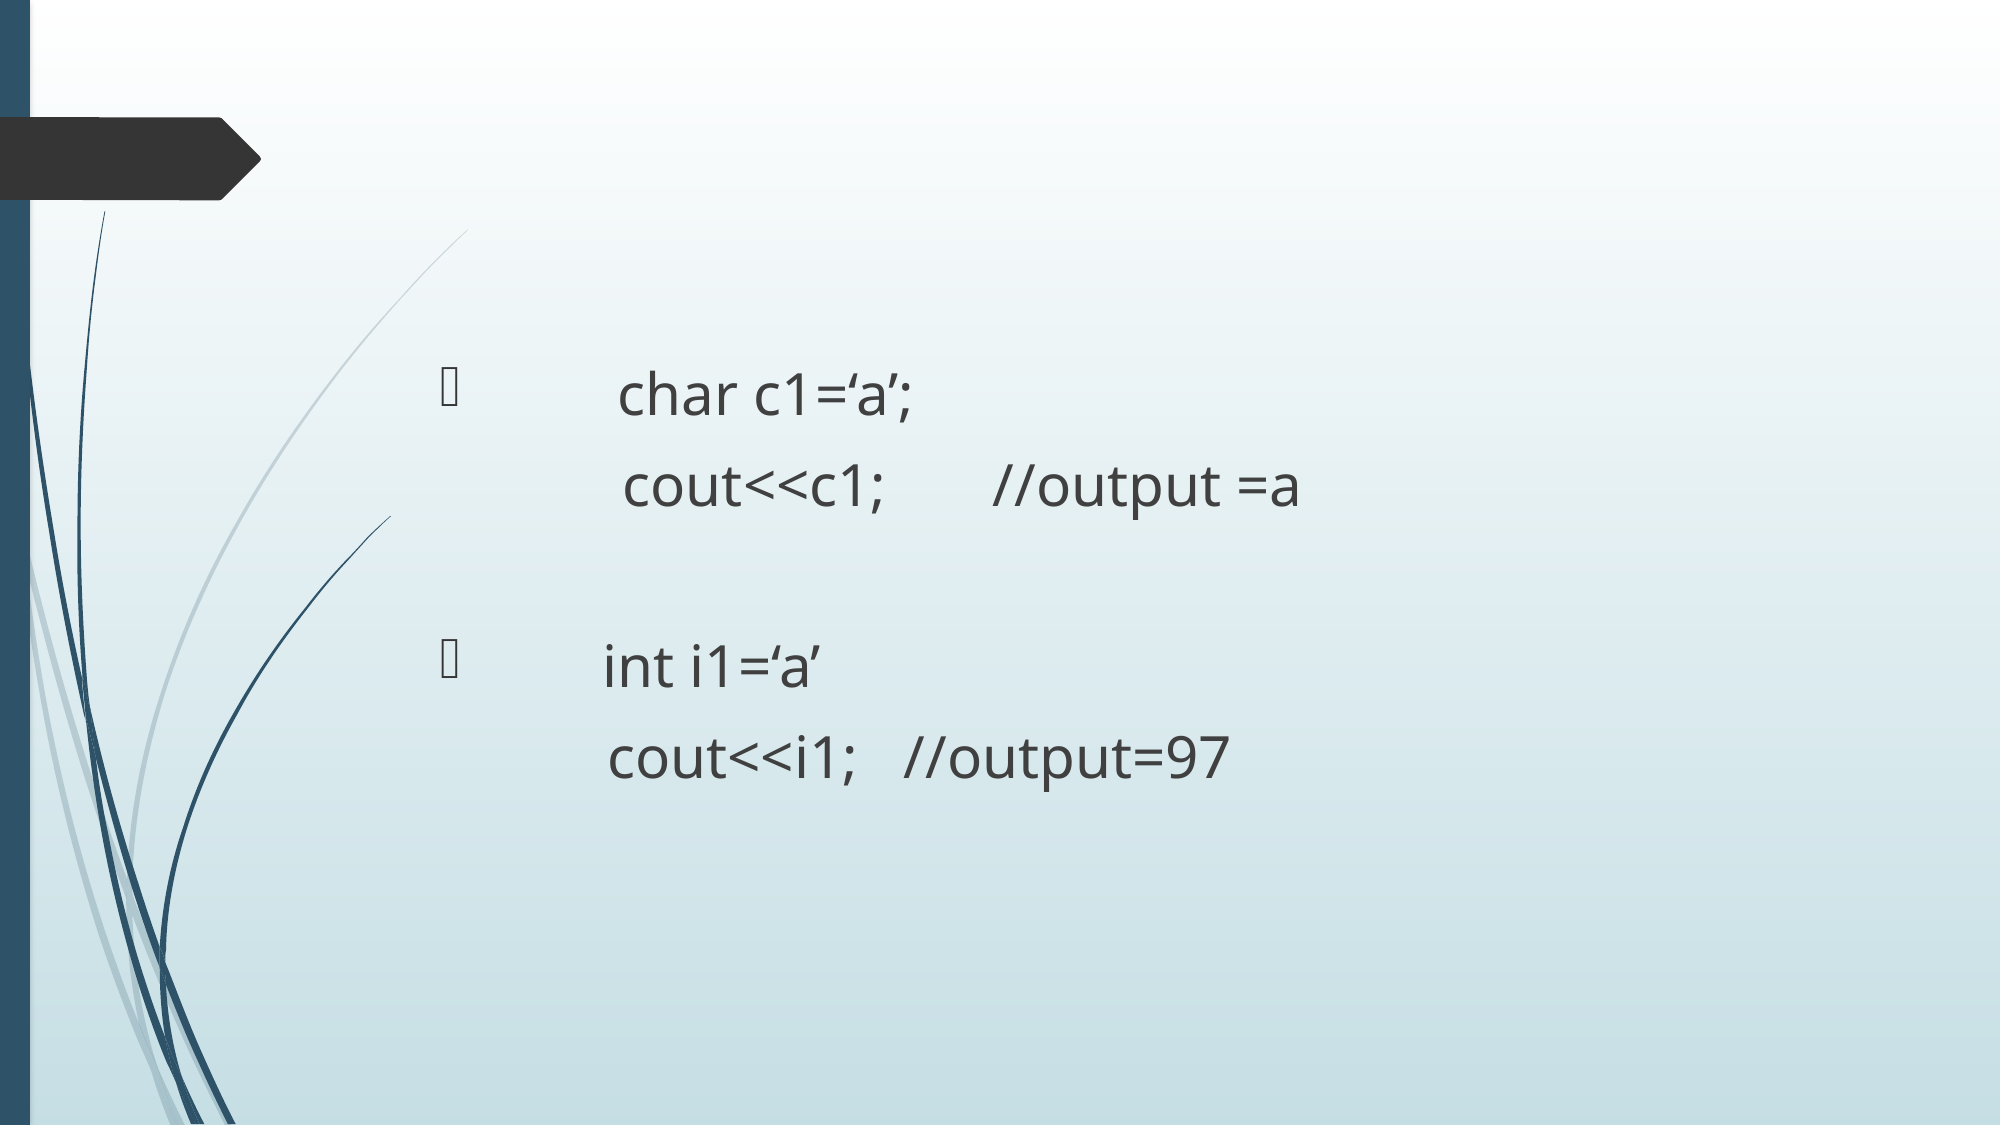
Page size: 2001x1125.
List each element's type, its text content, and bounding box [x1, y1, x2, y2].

list char c1=‘a’; cout<<c1; //output =a int i1=‘a’ cout<<i1; //output=97 [424, 350, 1888, 970]
